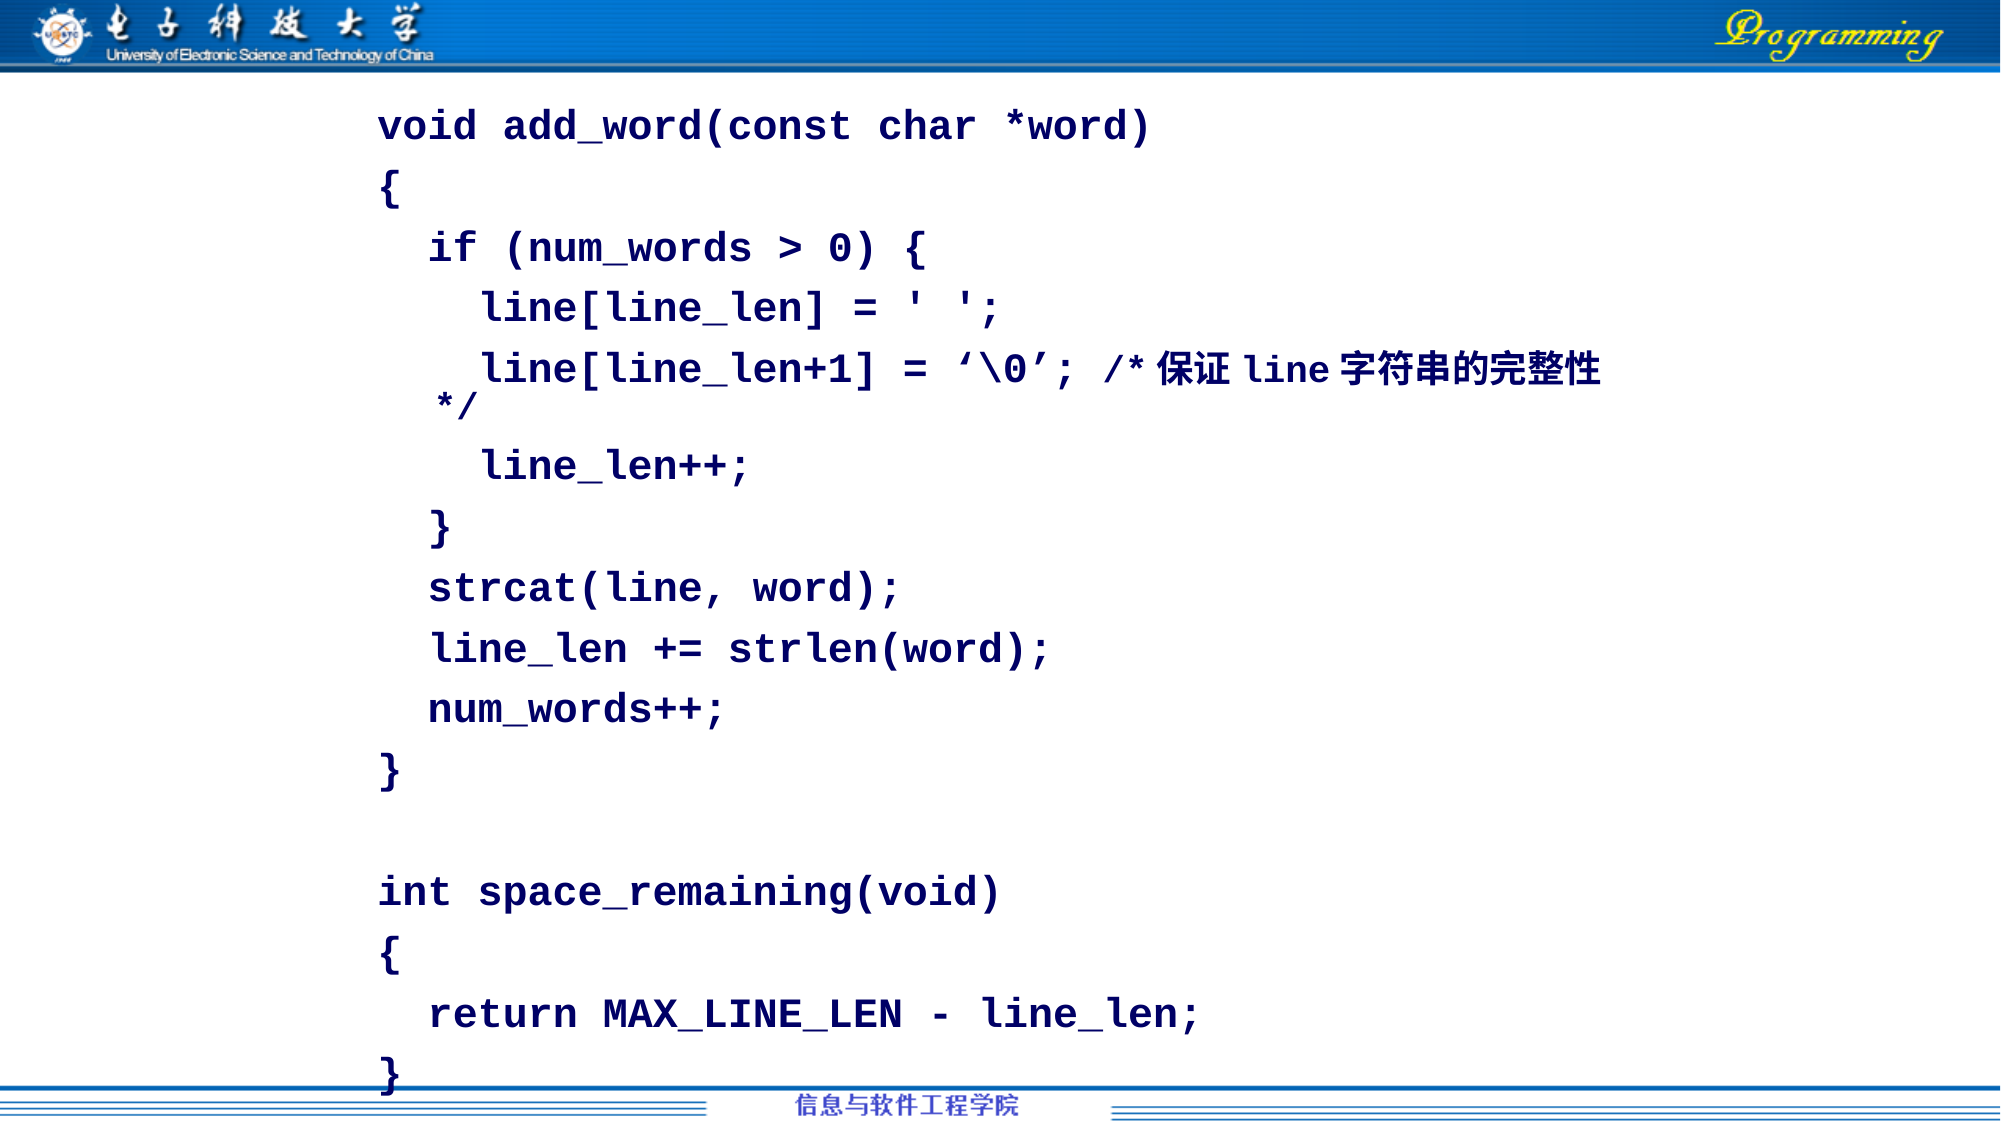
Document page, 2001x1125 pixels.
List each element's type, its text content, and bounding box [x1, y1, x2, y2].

picture [0, 0, 2001, 1125]
list void add_word(const char *word) { if (num_words > 0) { line[line_len] = ' '; line[line_len+1] = ‘\0’; /*保证line字符串的完整性*/ line_len++; } strcat(line, word); line_len += strlen(word); num_words++; } int space_remaining(void) { return MAX_LINE_LEN - line_len; } [362, 99, 1638, 1075]
